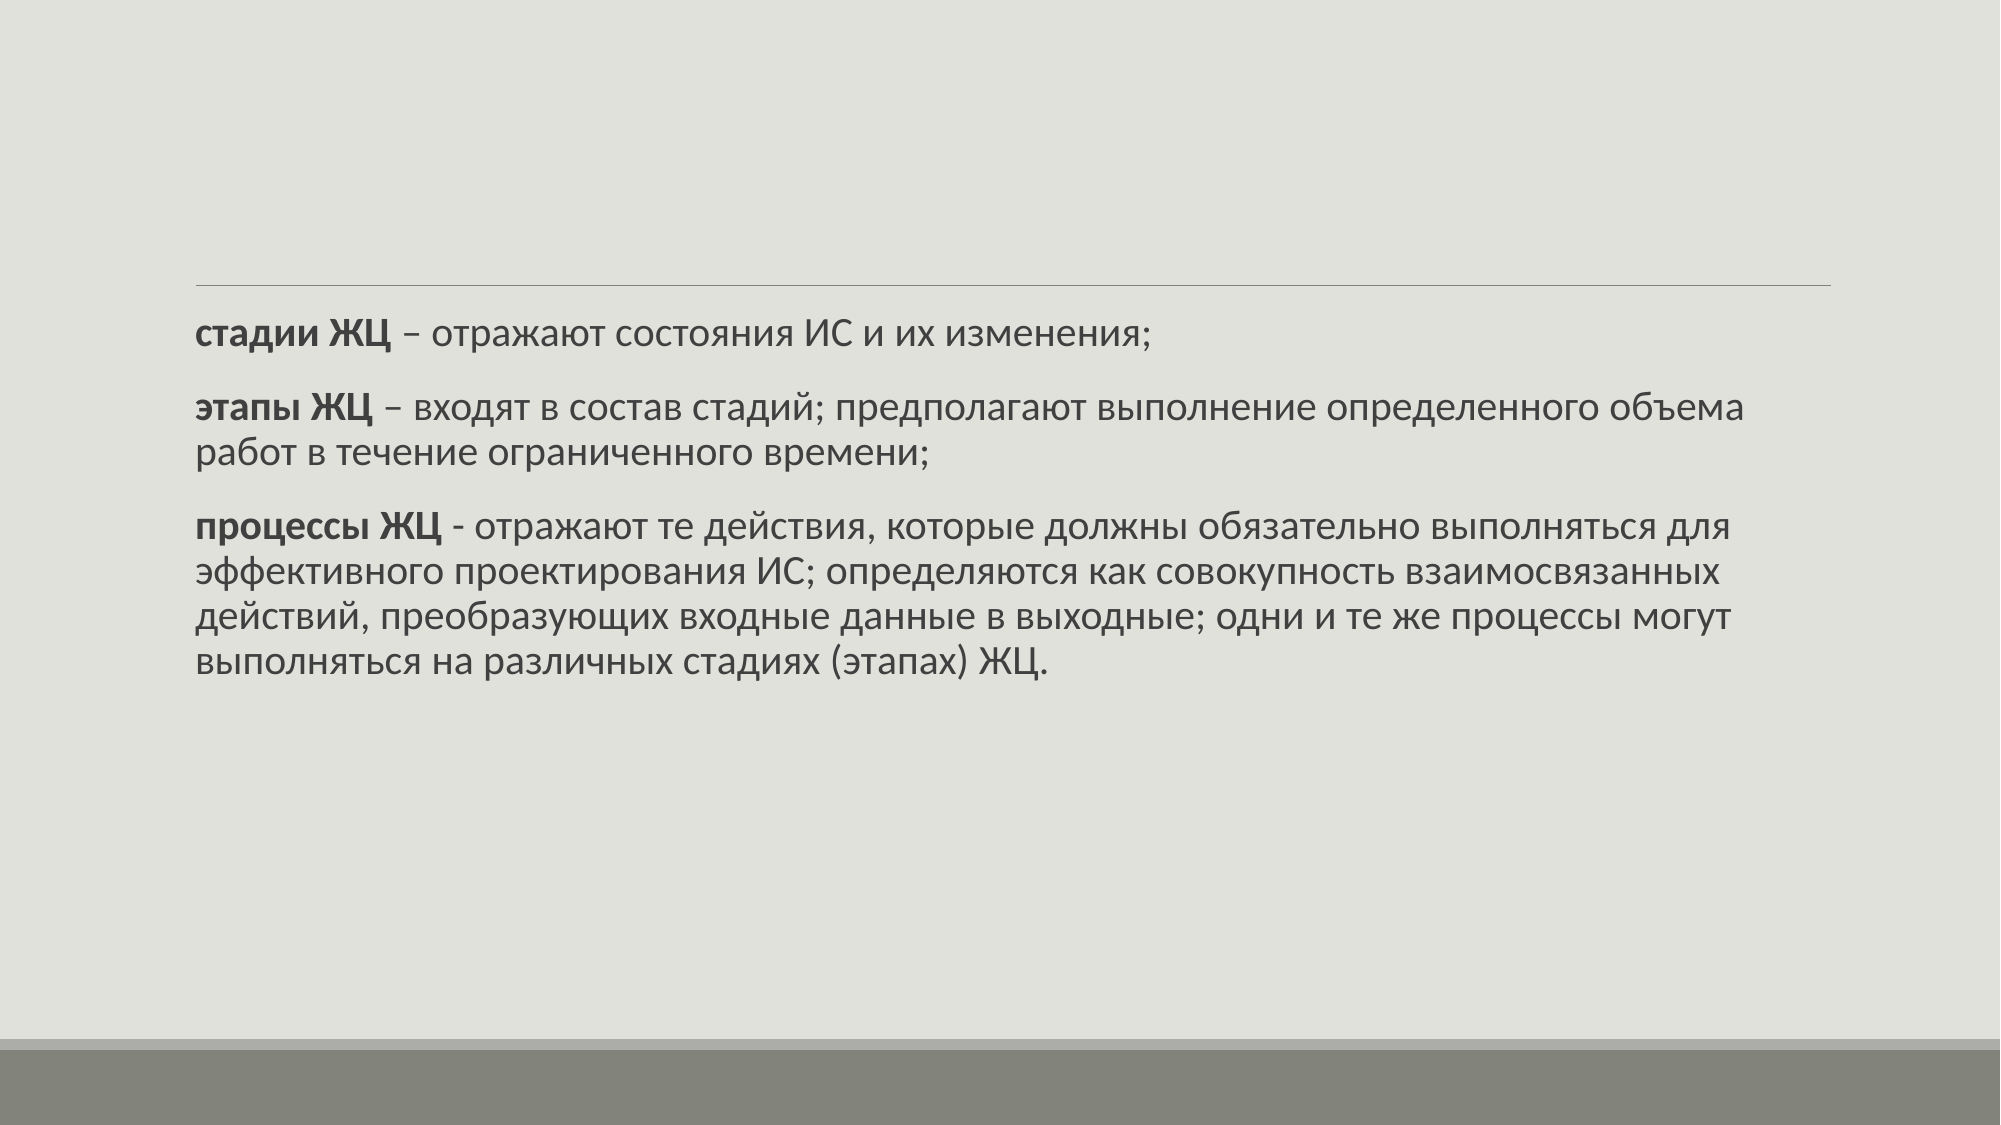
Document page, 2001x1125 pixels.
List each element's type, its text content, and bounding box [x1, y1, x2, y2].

list стадии ЖЦ – отражают состояния ИС и их изменения; этапы ЖЦ – входят в состав стадий; предполагают выполнение определенного объема работ в течение ограниченного времени; процессы ЖЦ - отражают те действия, которые должны обязательно выполняться для эффективного проектирования ИС; определяются как совокупность взаимосвязанных действий, преобразующих входные данные в выходные; одни и те же процессы могут выполняться на различных стадиях (этапах) ЖЦ. [180, 302, 1830, 963]
